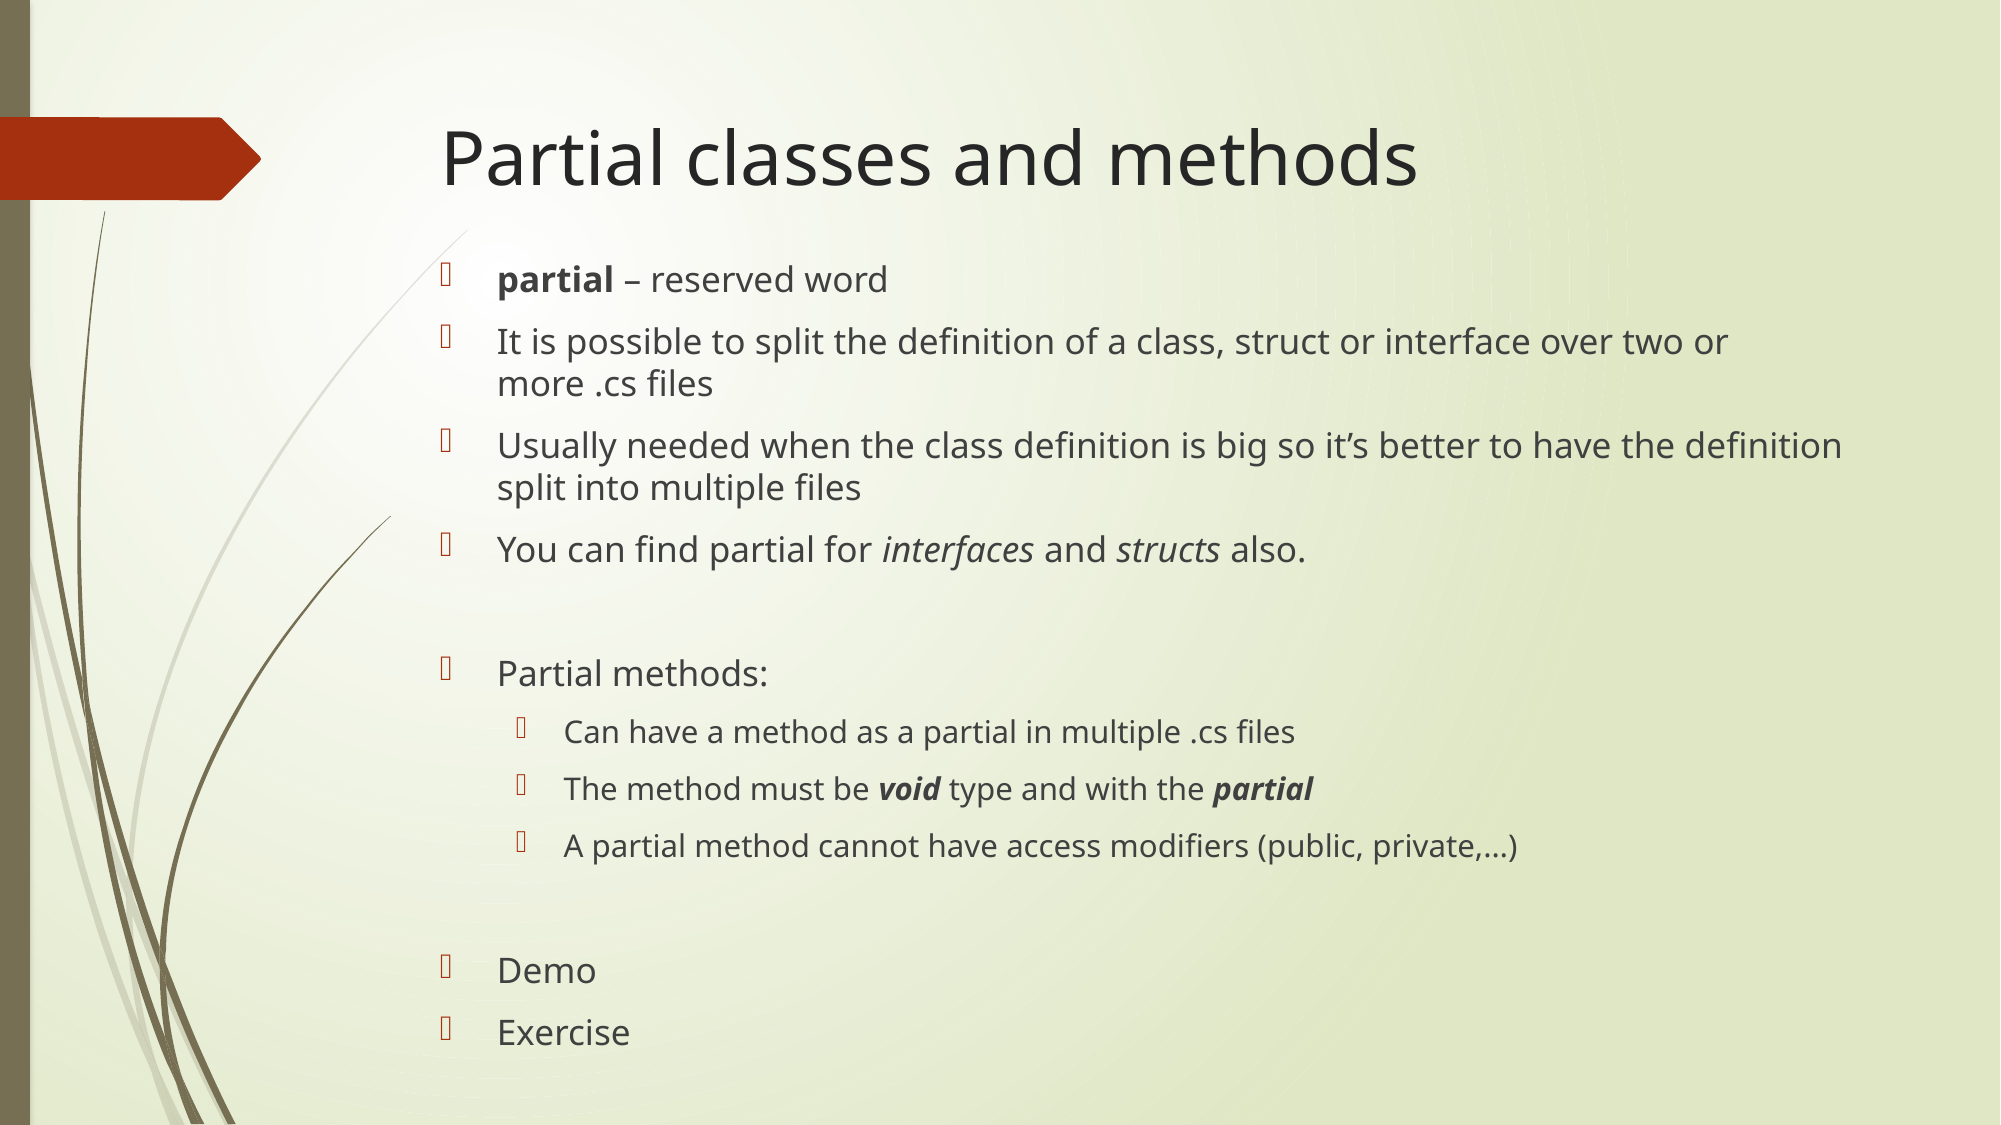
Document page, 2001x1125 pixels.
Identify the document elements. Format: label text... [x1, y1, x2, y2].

list partial – reserved word It is possible to split the definition of a class, struct or interface over two or more .cs files Usually needed when the class definition is big so it’s better to have the definition split into multiple files You can find partial for interfaces and structs also. Partial methods: Can have a method as a partial in multiple .cs files The method must be void type and with the partial A partial method cannot have access modifiers (public, private,…) Demo Exercise [424, 249, 1888, 1062]
title Partial classes and methods [425, 102, 1888, 228]
